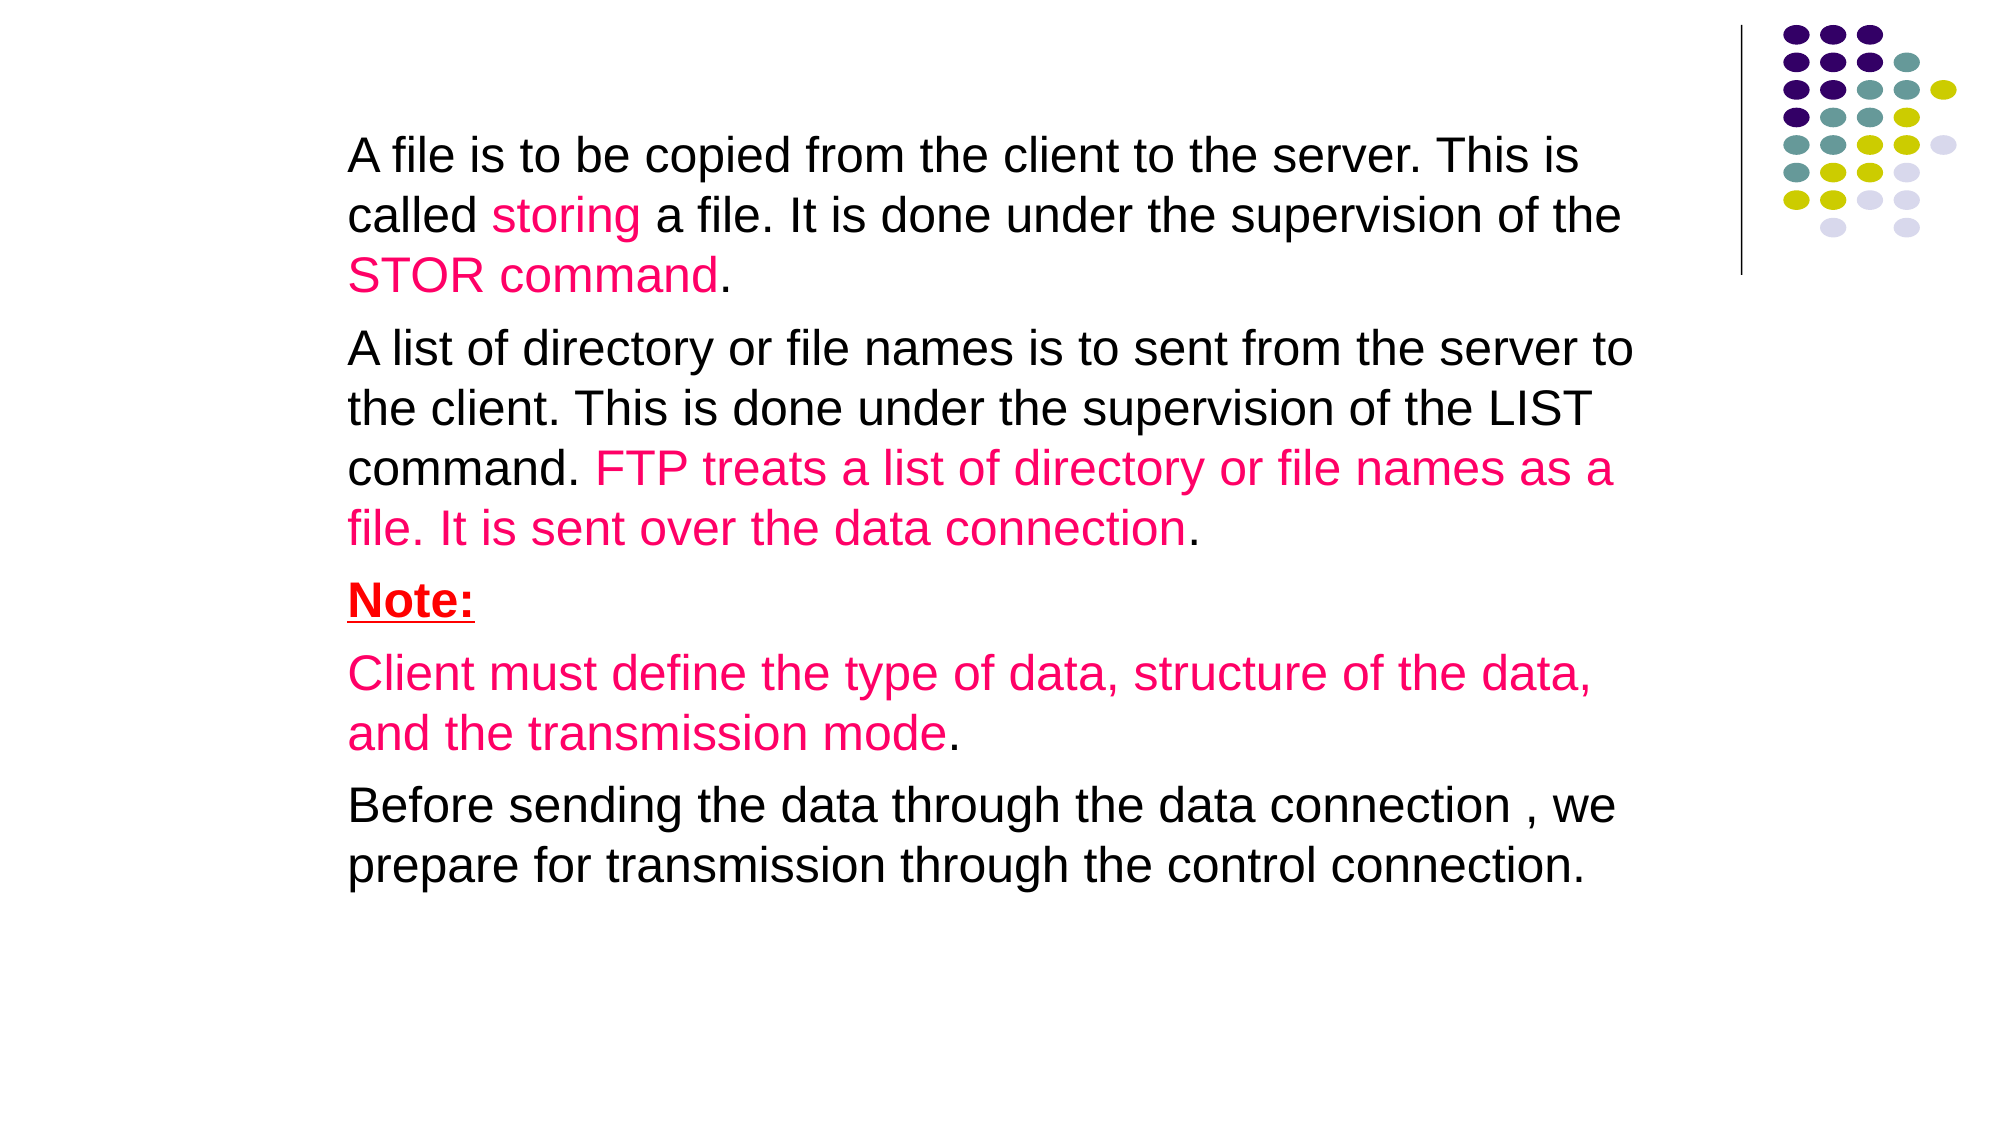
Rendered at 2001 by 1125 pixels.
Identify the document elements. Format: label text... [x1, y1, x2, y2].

list A file is to be copied from the client to the server. This is called storing a file. It is done under the supervision of the STOR command. A list of directory or file names is to sent from the server to the client. This is done under the supervision of the LIST command. FTP treats a list of directory or file names as a file. It is sent over the data connection. Note: Client must define the type of data, structure of the data, and the transmission mode. Before sending the data through the data connection , we prepare for transmission through the control connection. [324, 42, 1675, 1005]
